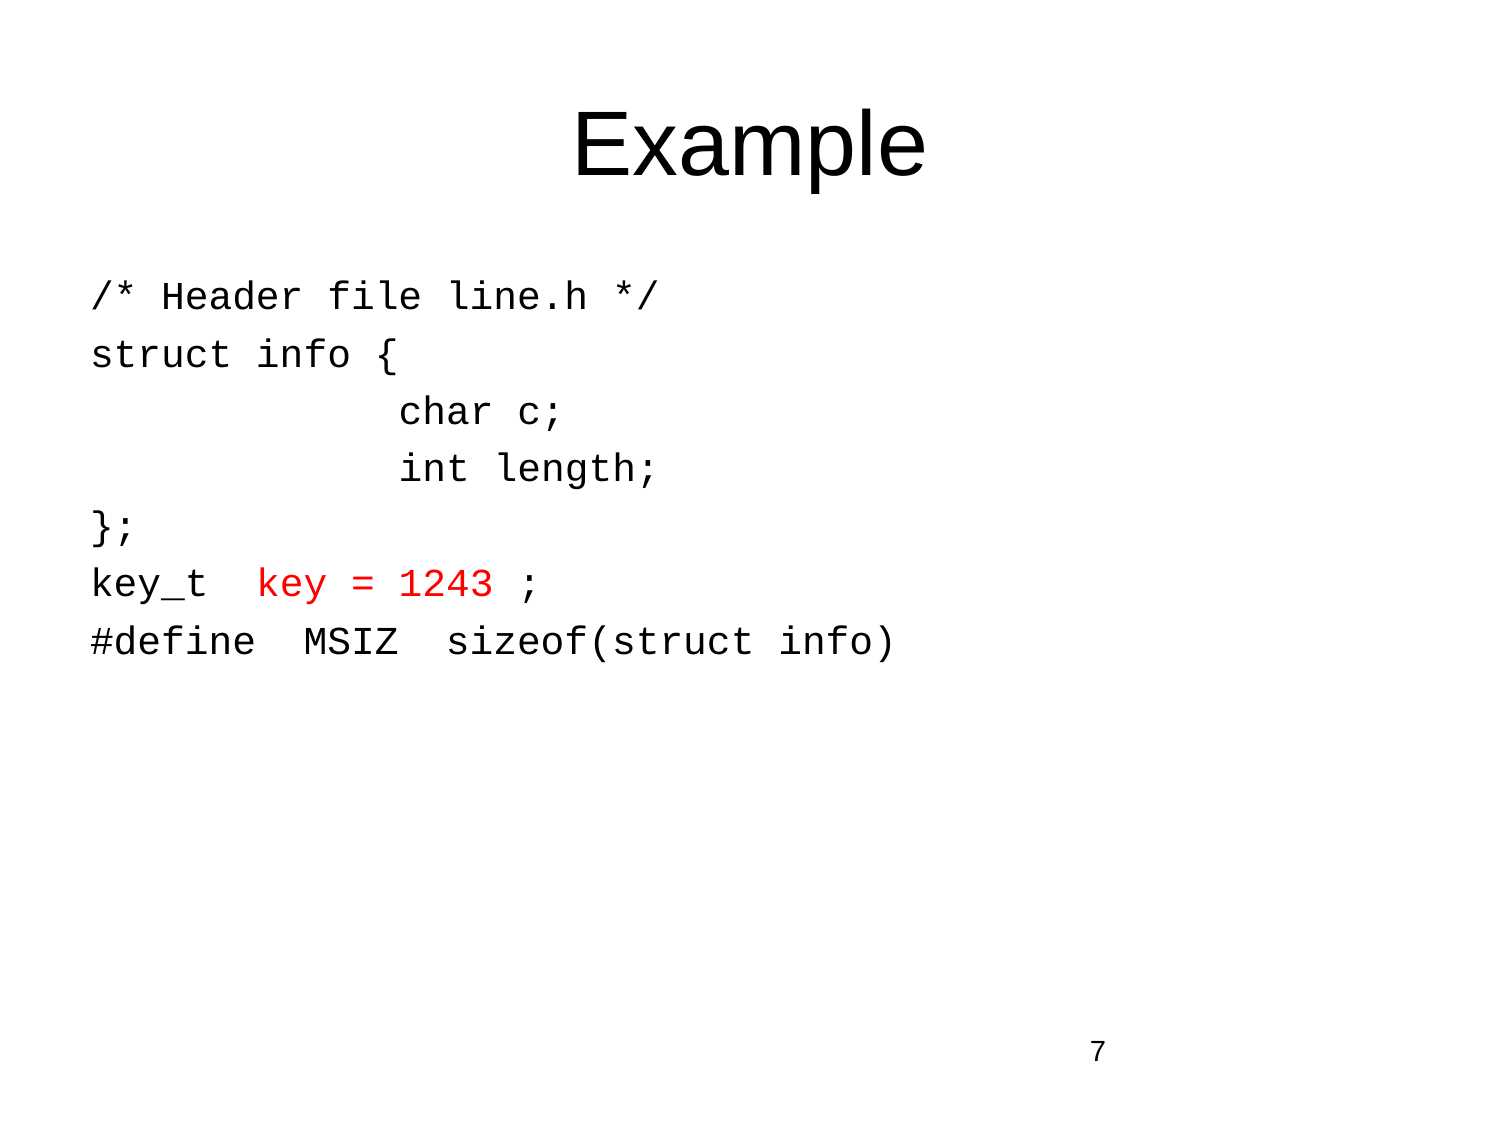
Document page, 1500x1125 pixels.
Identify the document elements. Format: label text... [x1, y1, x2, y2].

title Example [74, 44, 1426, 233]
slide_number 7 [1074, 1024, 1425, 1103]
list /* Header file line.h */ struct info { char c; int length; }; key_t key = 1243 ; #define MSIZ sizeof(struct info) [74, 262, 1426, 1006]
